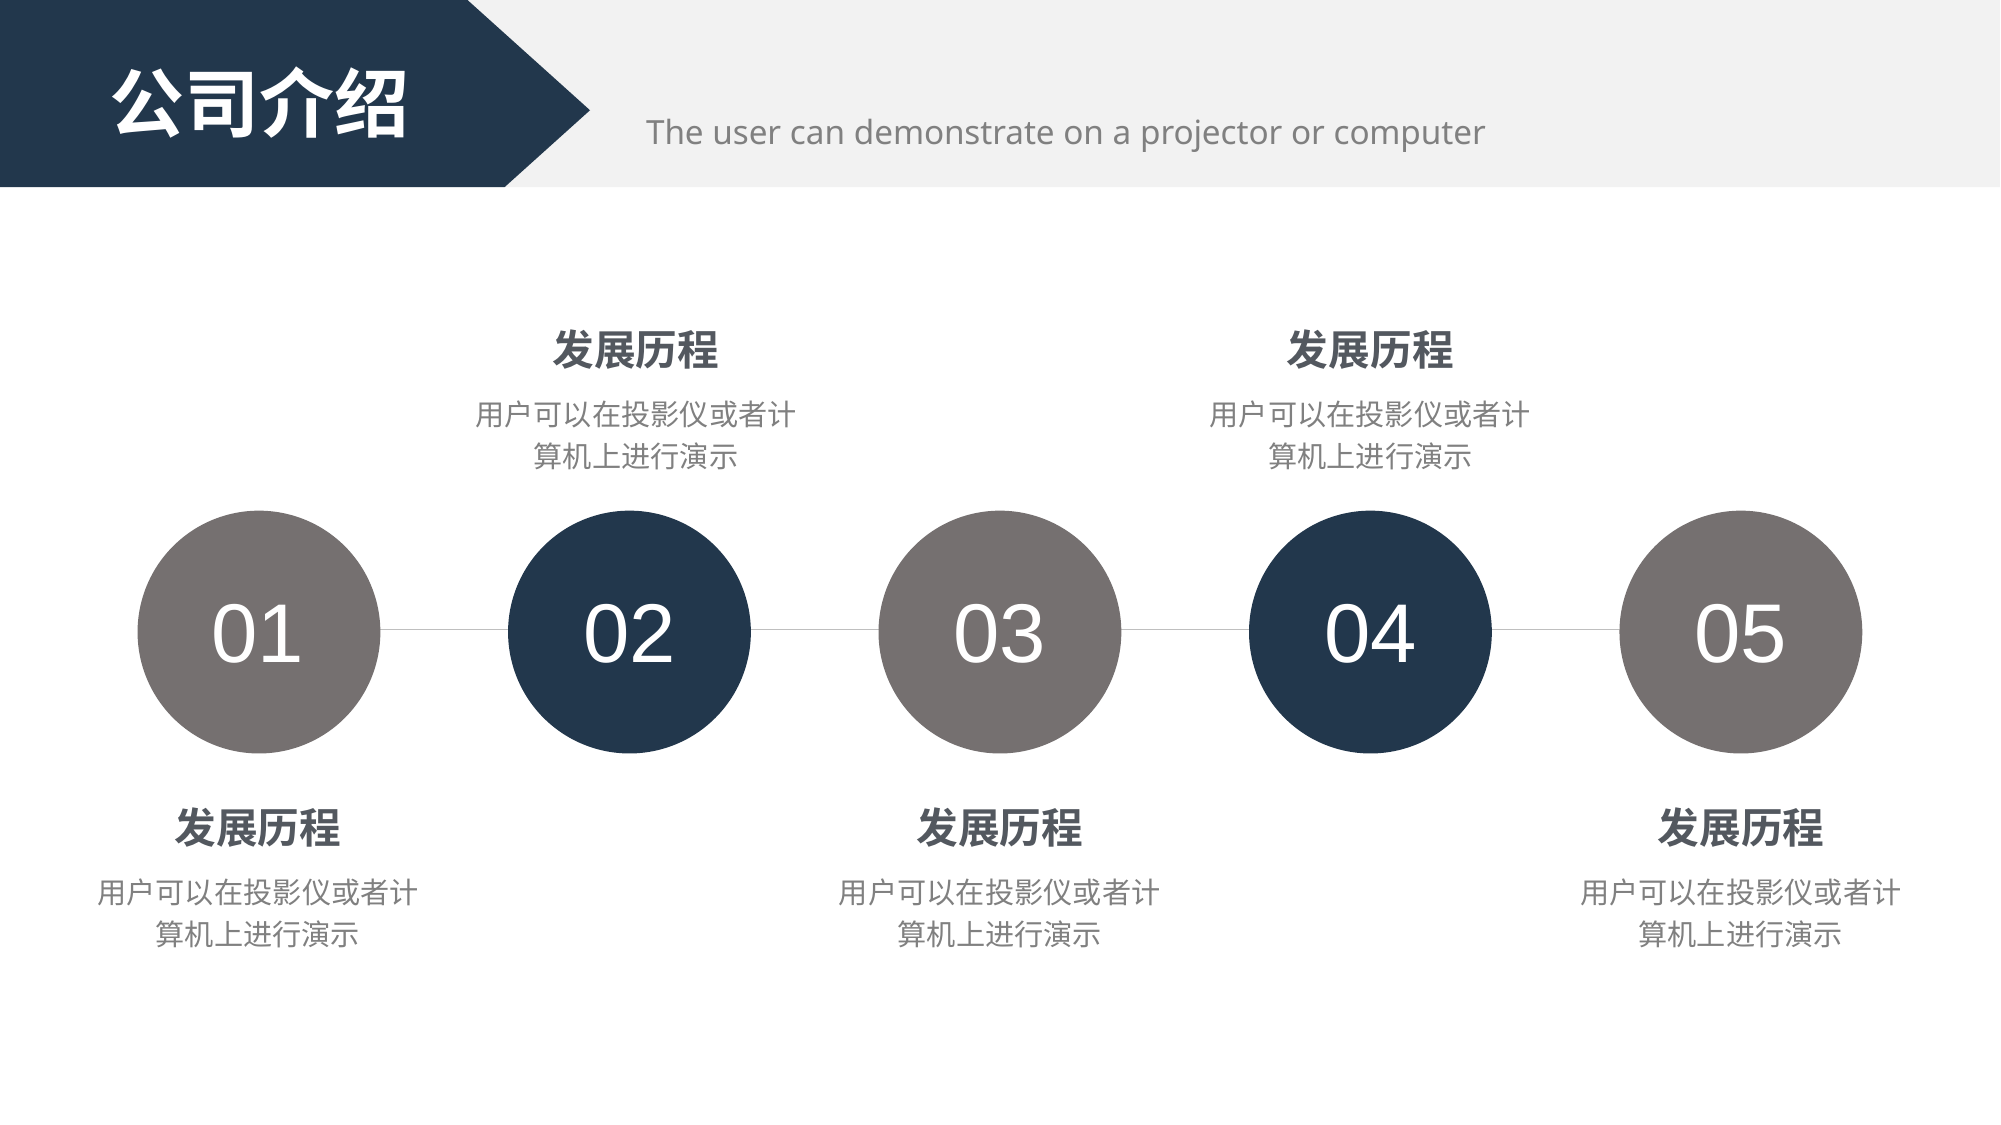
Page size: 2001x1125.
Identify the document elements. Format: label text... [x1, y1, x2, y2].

text_box [507, 509, 752, 629]
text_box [1558, 784, 1924, 961]
text_box 03 [938, 630, 1061, 687]
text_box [1187, 306, 1554, 482]
text_box [1247, 630, 1493, 755]
text_box 05 [1679, 571, 1802, 687]
text_box [507, 630, 752, 755]
text_box 02 [568, 571, 691, 629]
text_box 02 [568, 630, 691, 687]
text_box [817, 784, 1183, 961]
text_box 04 [1309, 630, 1432, 687]
text_box [877, 630, 1123, 755]
text_box 01 [196, 571, 320, 687]
text_box [136, 509, 382, 755]
text_box [0, 0, 541, 189]
text_box 03 [938, 571, 1061, 629]
text_box [1618, 509, 1864, 755]
text_box [471, 0, 2000, 188]
text_box [877, 509, 1123, 629]
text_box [453, 306, 819, 482]
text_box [75, 784, 441, 961]
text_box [93, 49, 1655, 156]
text_box 04 [1309, 571, 1432, 629]
text_box [1248, 509, 1493, 629]
